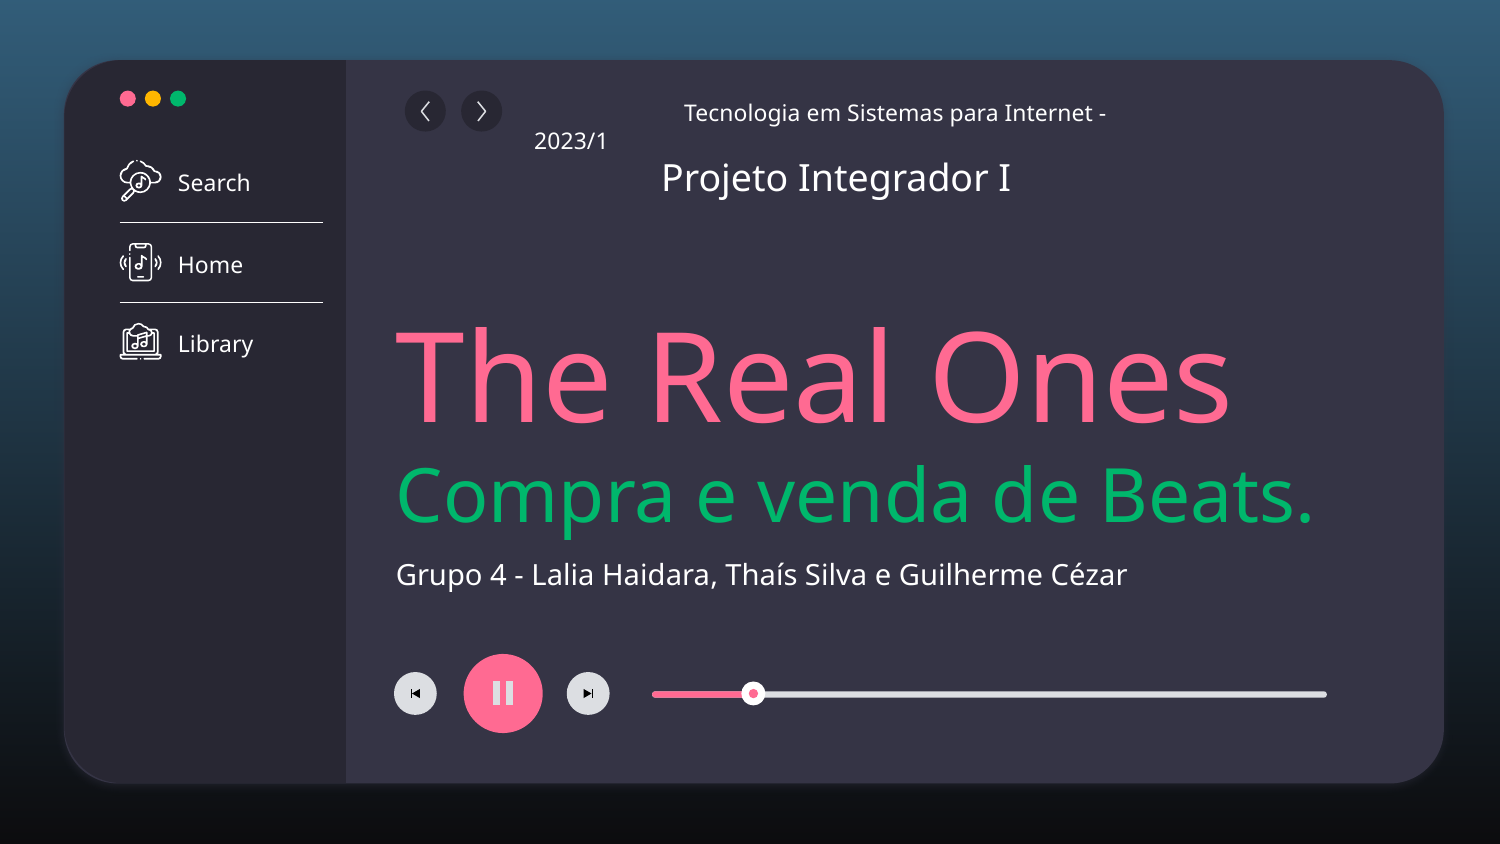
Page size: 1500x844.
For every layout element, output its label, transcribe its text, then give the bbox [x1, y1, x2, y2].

text_box Tecnologia em Sistemas para Internet - 2023/1 Projeto Integrador I [534, 99, 1163, 123]
title The Real Ones Compra e venda de Beats. [380, 268, 1415, 538]
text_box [651, 681, 1328, 706]
subtitle Grupo 4 - Lalia Haidara, Thaís Silva e Guilherme Cézar [380, 556, 1163, 636]
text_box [404, 90, 503, 132]
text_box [118, 90, 324, 360]
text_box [393, 653, 610, 734]
